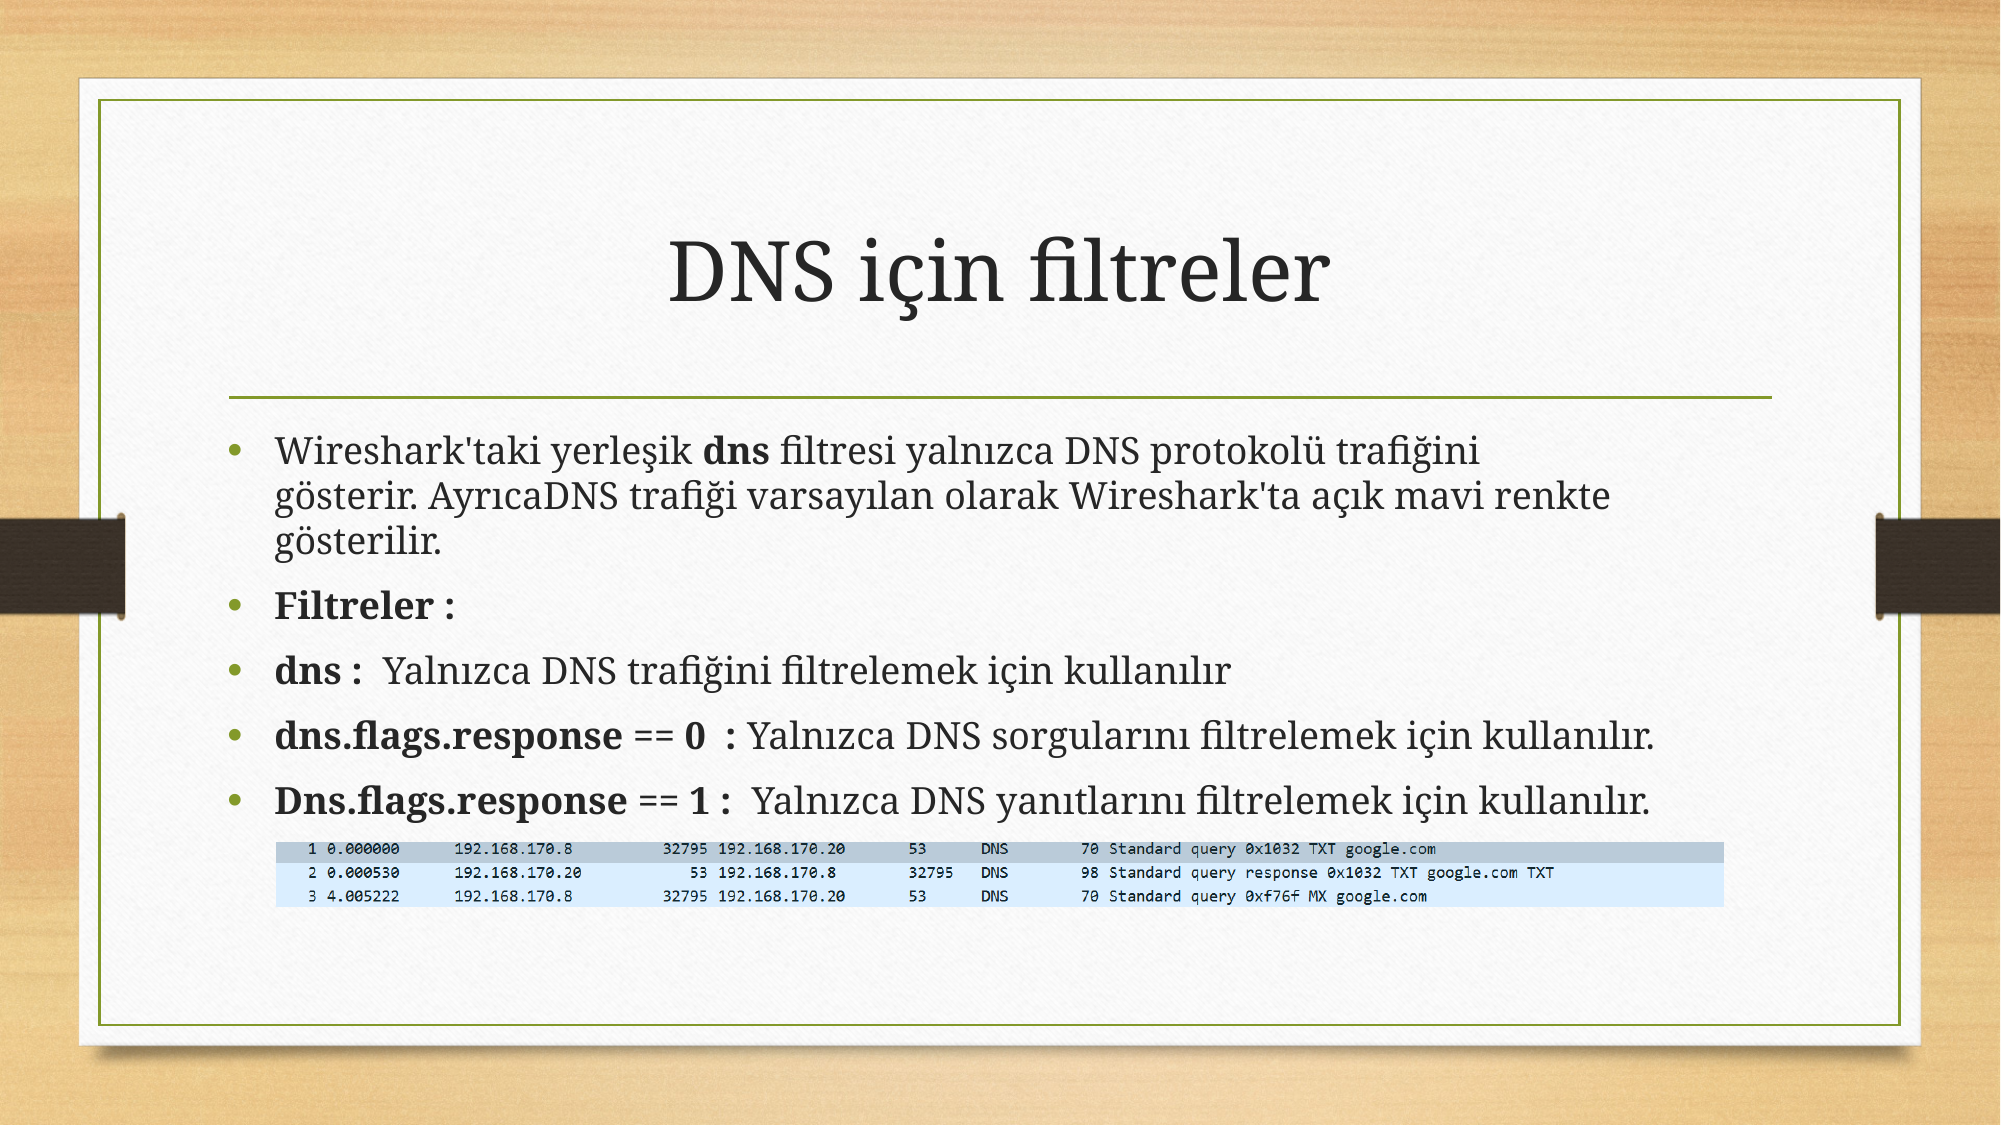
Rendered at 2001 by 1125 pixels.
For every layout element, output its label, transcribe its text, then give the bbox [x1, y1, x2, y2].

list Wireshark'taki yerleşik dns filtresi yalnızca DNS protokolü trafiğini gösterir. AyrıcaDNS trafiği varsayılan olarak Wireshark'ta açık mavi renkte gösterilir. Filtreler : dns : Yalnızca DNS trafiğini filtrelemek için kullanılır dns.flags.response == 0 : Yalnızca DNS sorgularını filtrelemek için kullanılır. Dns.flags.response == 1 : Yalnızca DNS yanıtlarını filtrelemek için kullanılır. [212, 419, 1788, 964]
picture [0, 0, 2001, 1125]
title DNS için filtreler [212, 161, 1788, 375]
